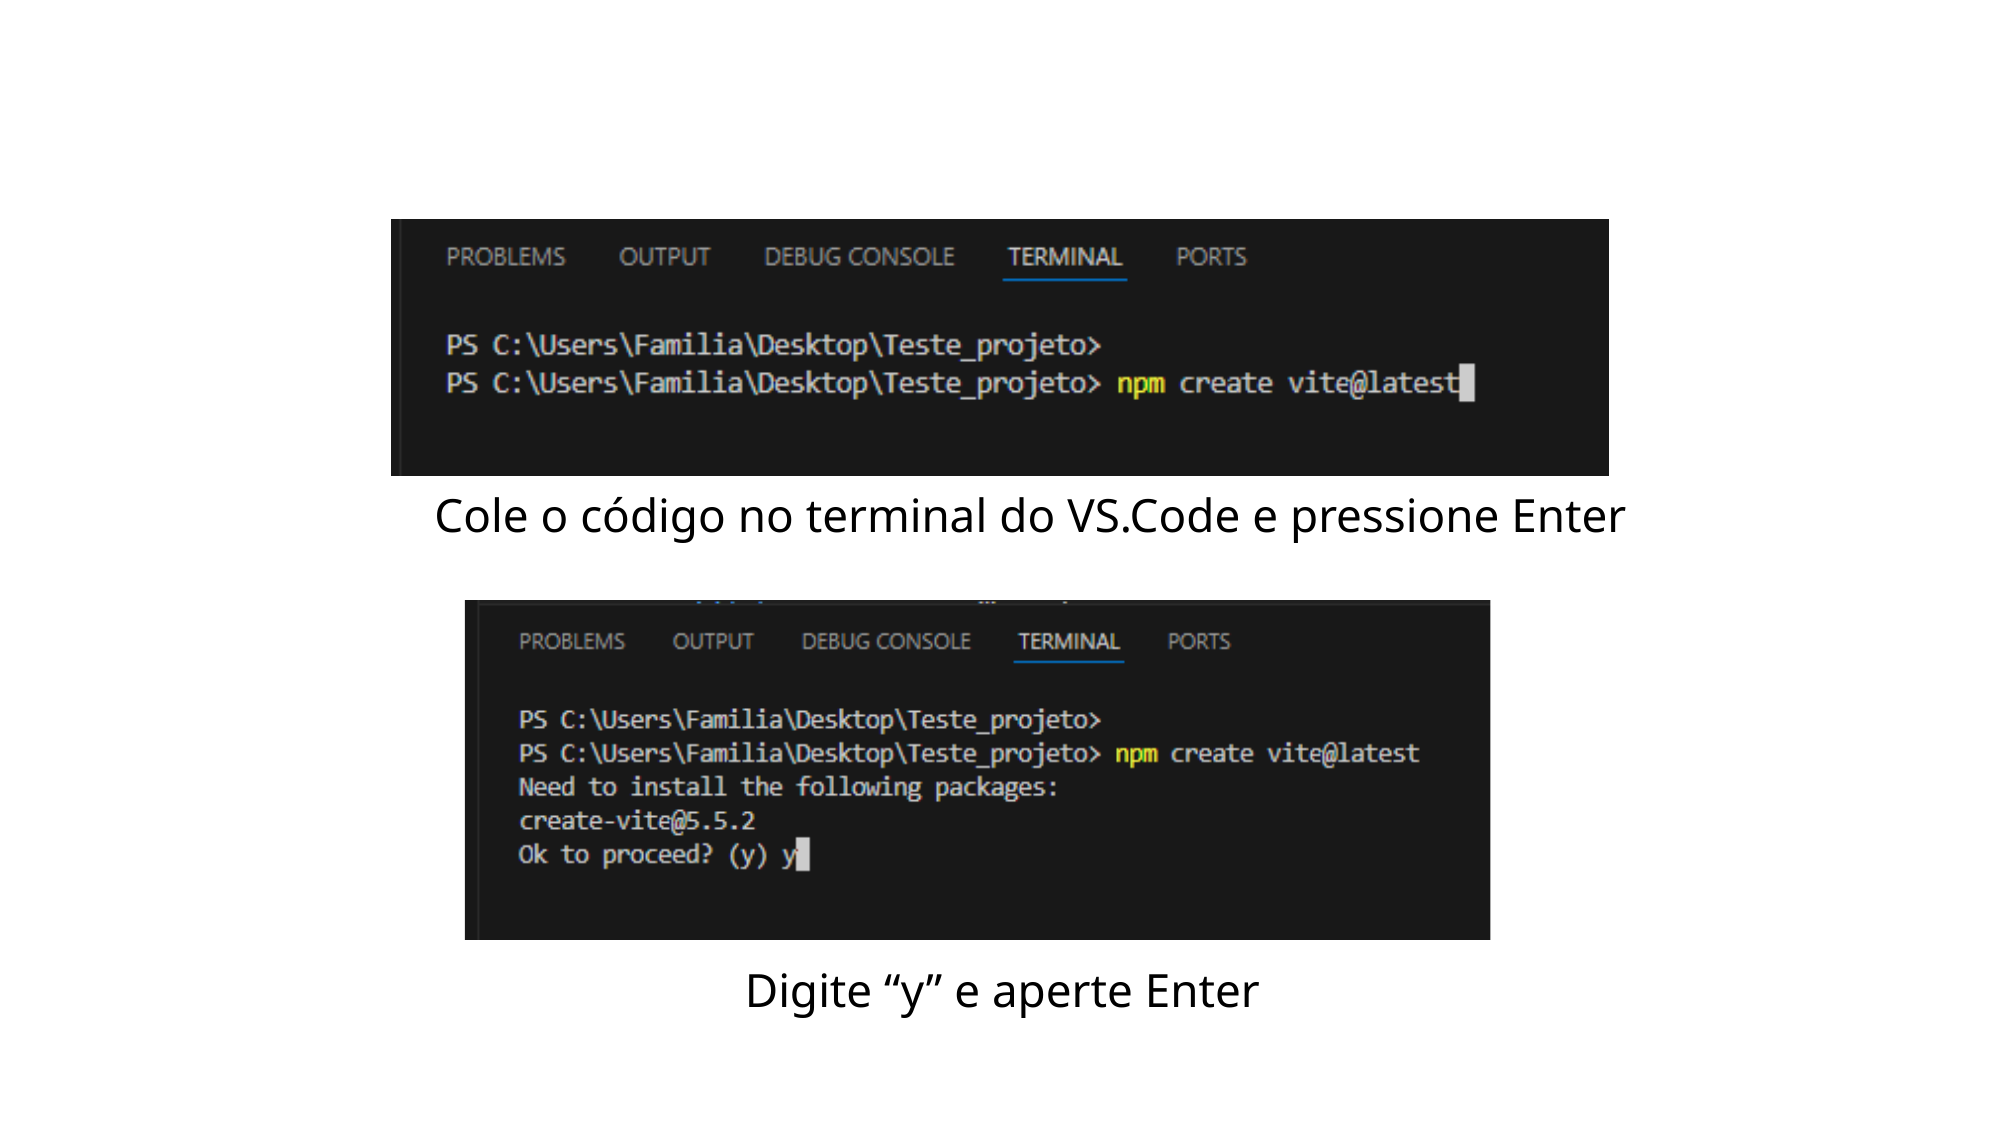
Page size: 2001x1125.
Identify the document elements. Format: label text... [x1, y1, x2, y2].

text_box Digite “y” e aperte Enter [730, 954, 1339, 1025]
picture [464, 599, 1491, 940]
text_box Cole o código no terminal do VS.Code e pressione Enter [419, 479, 1748, 549]
picture [390, 218, 1610, 476]
